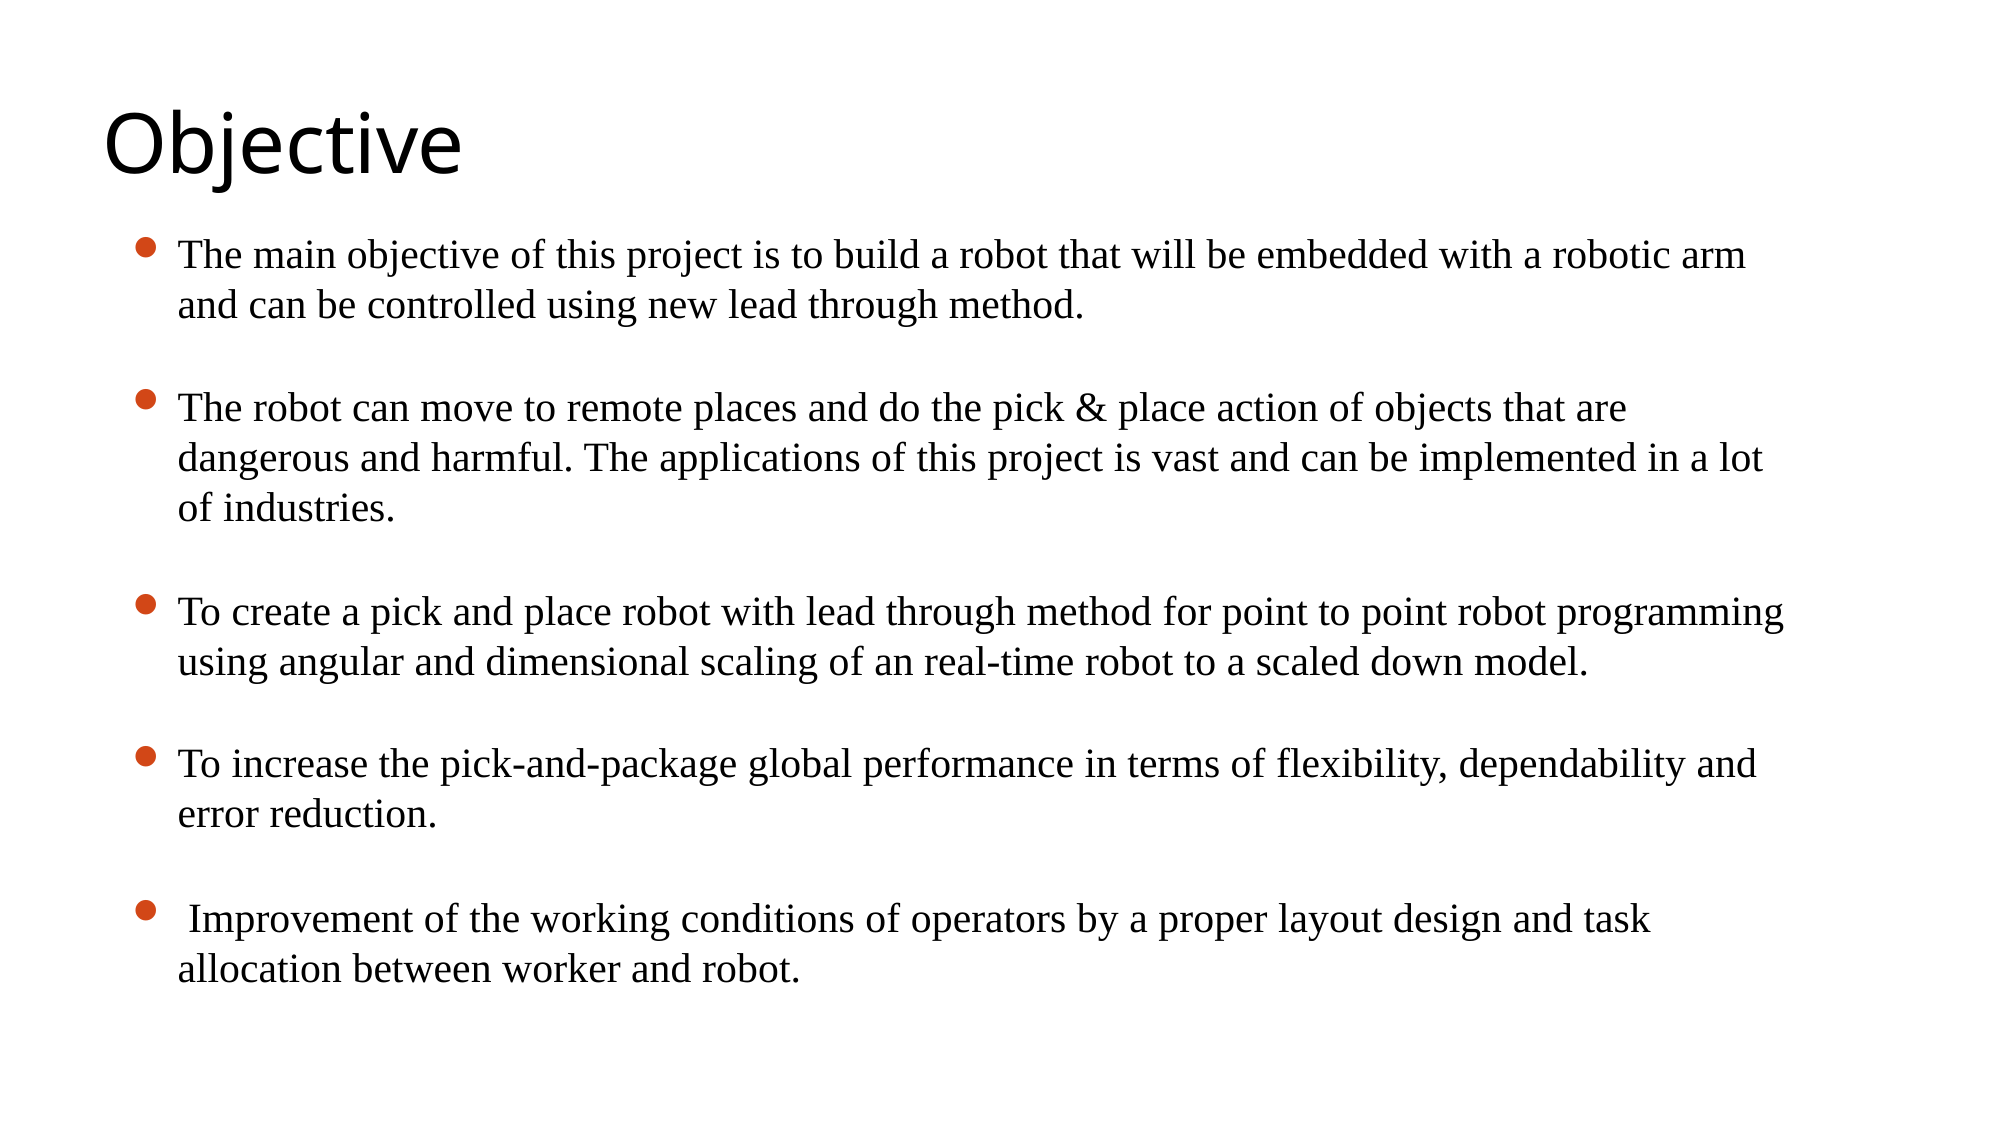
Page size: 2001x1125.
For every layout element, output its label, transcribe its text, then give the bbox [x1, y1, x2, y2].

text_box The main objective of this project is to build a robot that will be embedded with a robotic arm and can be controlled using new lead through method. The robot can move to remote places and do the pick & place action of objects that are dangerous and harmful. The applications of this project is vast and can be implemented in a lot of industries. To create a pick and place robot with lead through method for point to point robot programming using angular and dimensional scaling of an real-time robot to a scaled down model. To increase the pick-and-package global performance in terms of flexibility, dependability and error reduction. Improvement of the working conditions of operators by a proper layout design and task allocation between worker and robot. [130, 224, 1806, 1043]
title Objective [99, 44, 491, 234]
